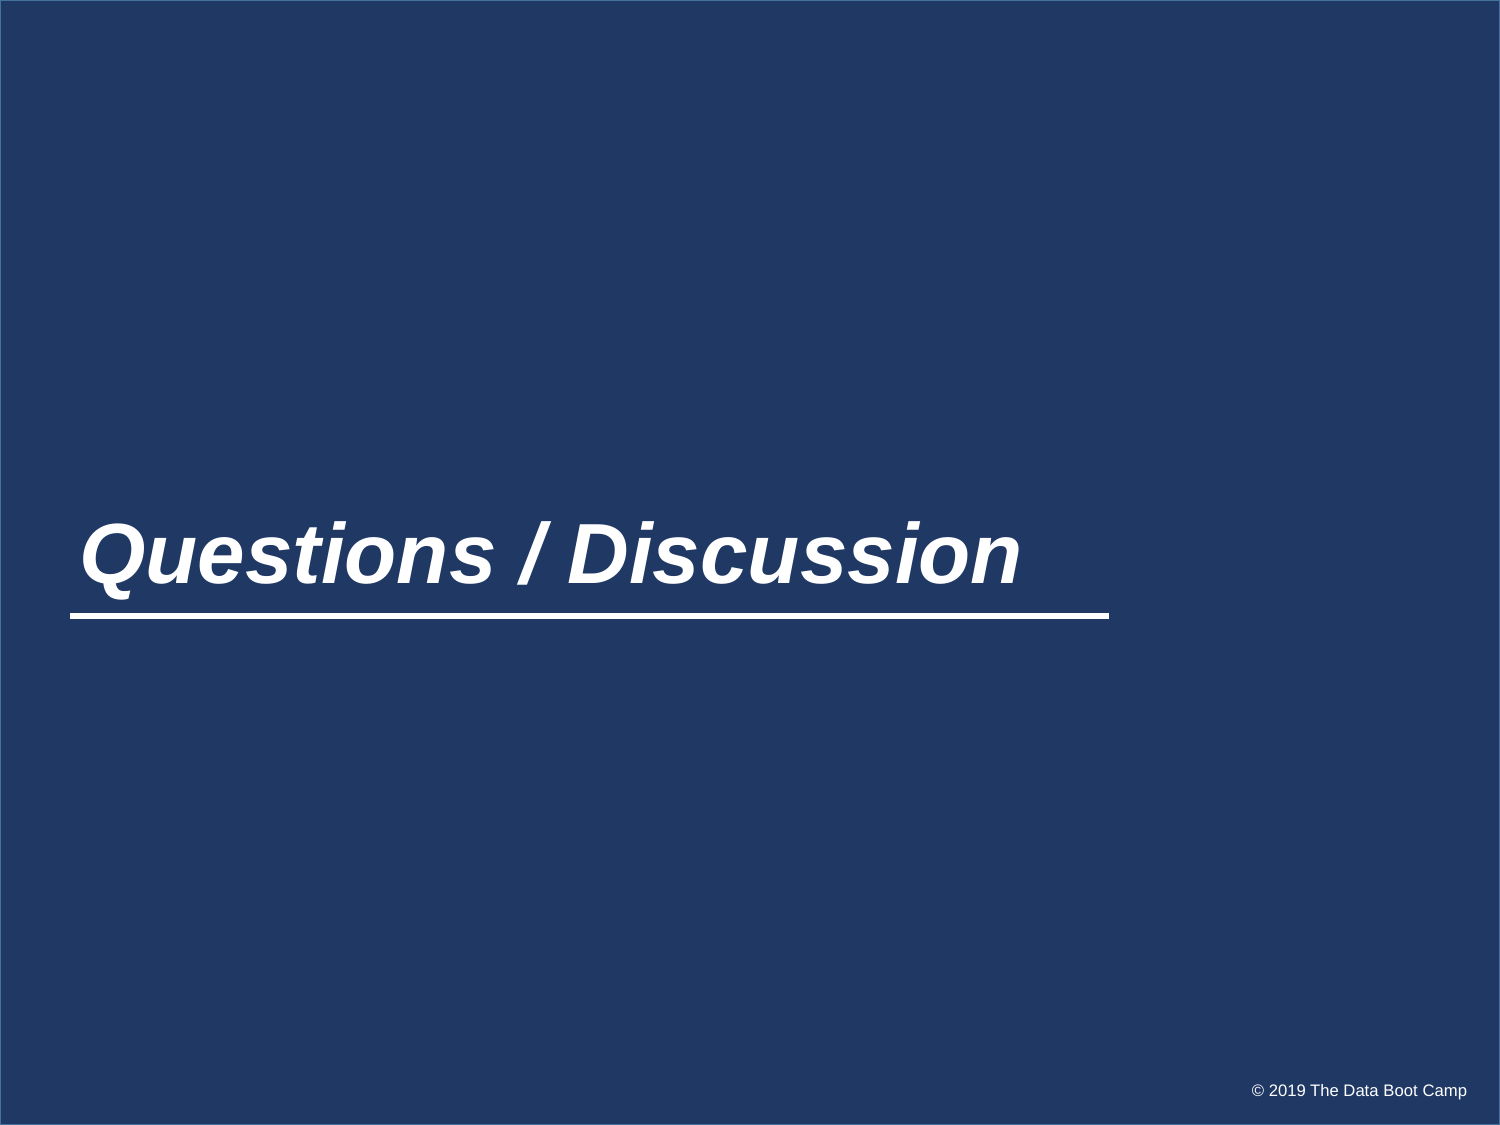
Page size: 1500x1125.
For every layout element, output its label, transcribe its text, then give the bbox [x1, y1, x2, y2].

title Questions / Discussion [64, 484, 1415, 628]
